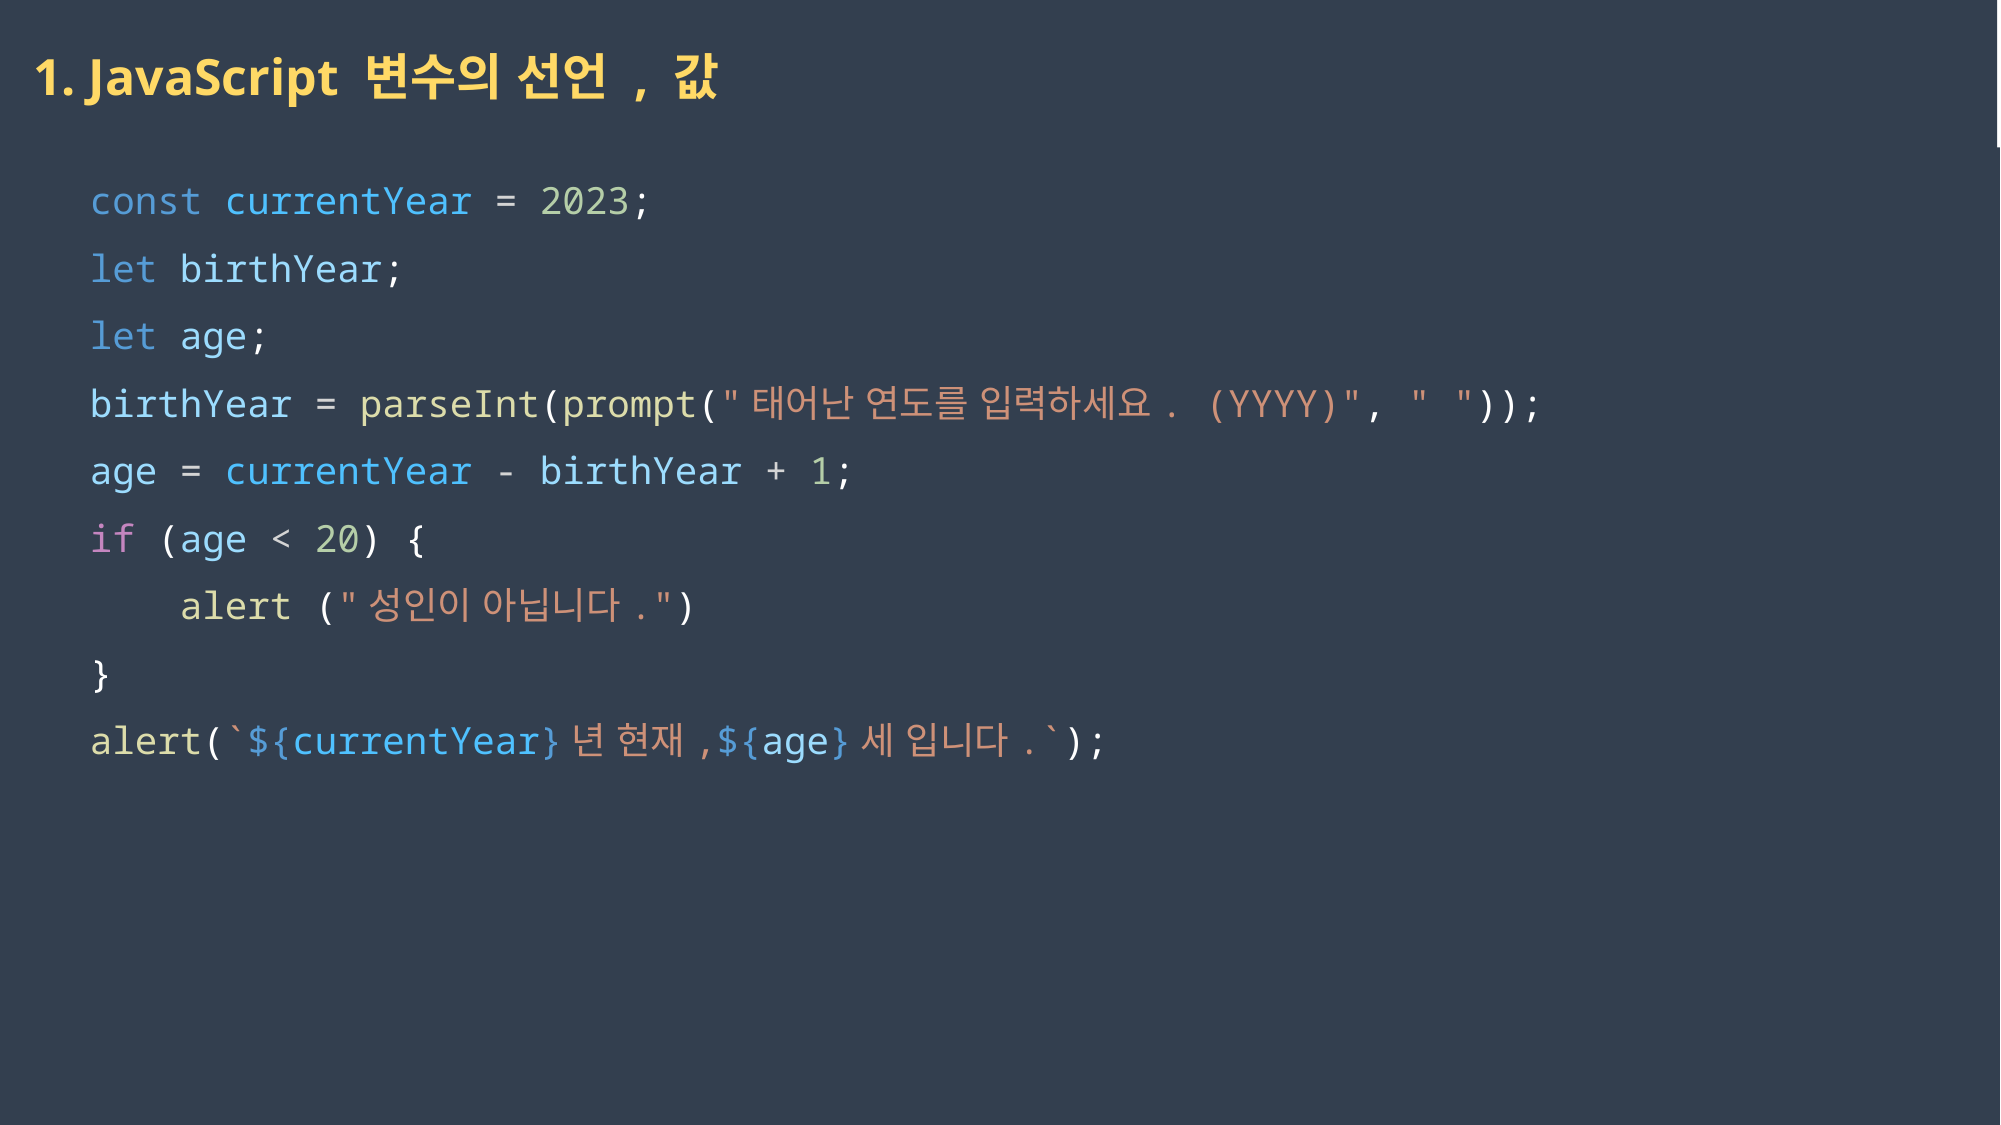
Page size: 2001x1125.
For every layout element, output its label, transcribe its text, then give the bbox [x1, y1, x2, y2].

text_box [0, 0, 1998, 147]
text_box const currentYear = 2023; let birthYear; let age; birthYear = parseInt(prompt("태어난 연도를 입력하세요. (YYYY)", " ")); age = currentYear - birthYear + 1; if (age < 20) { alert ("성인이 아닙니다.") } alert(`${currentYear}년 현재,${age}세 입니다.`); [0, 147, 2000, 1125]
text_box 1. JavaScript 변수의 선언 , 값 [18, 38, 1985, 113]
